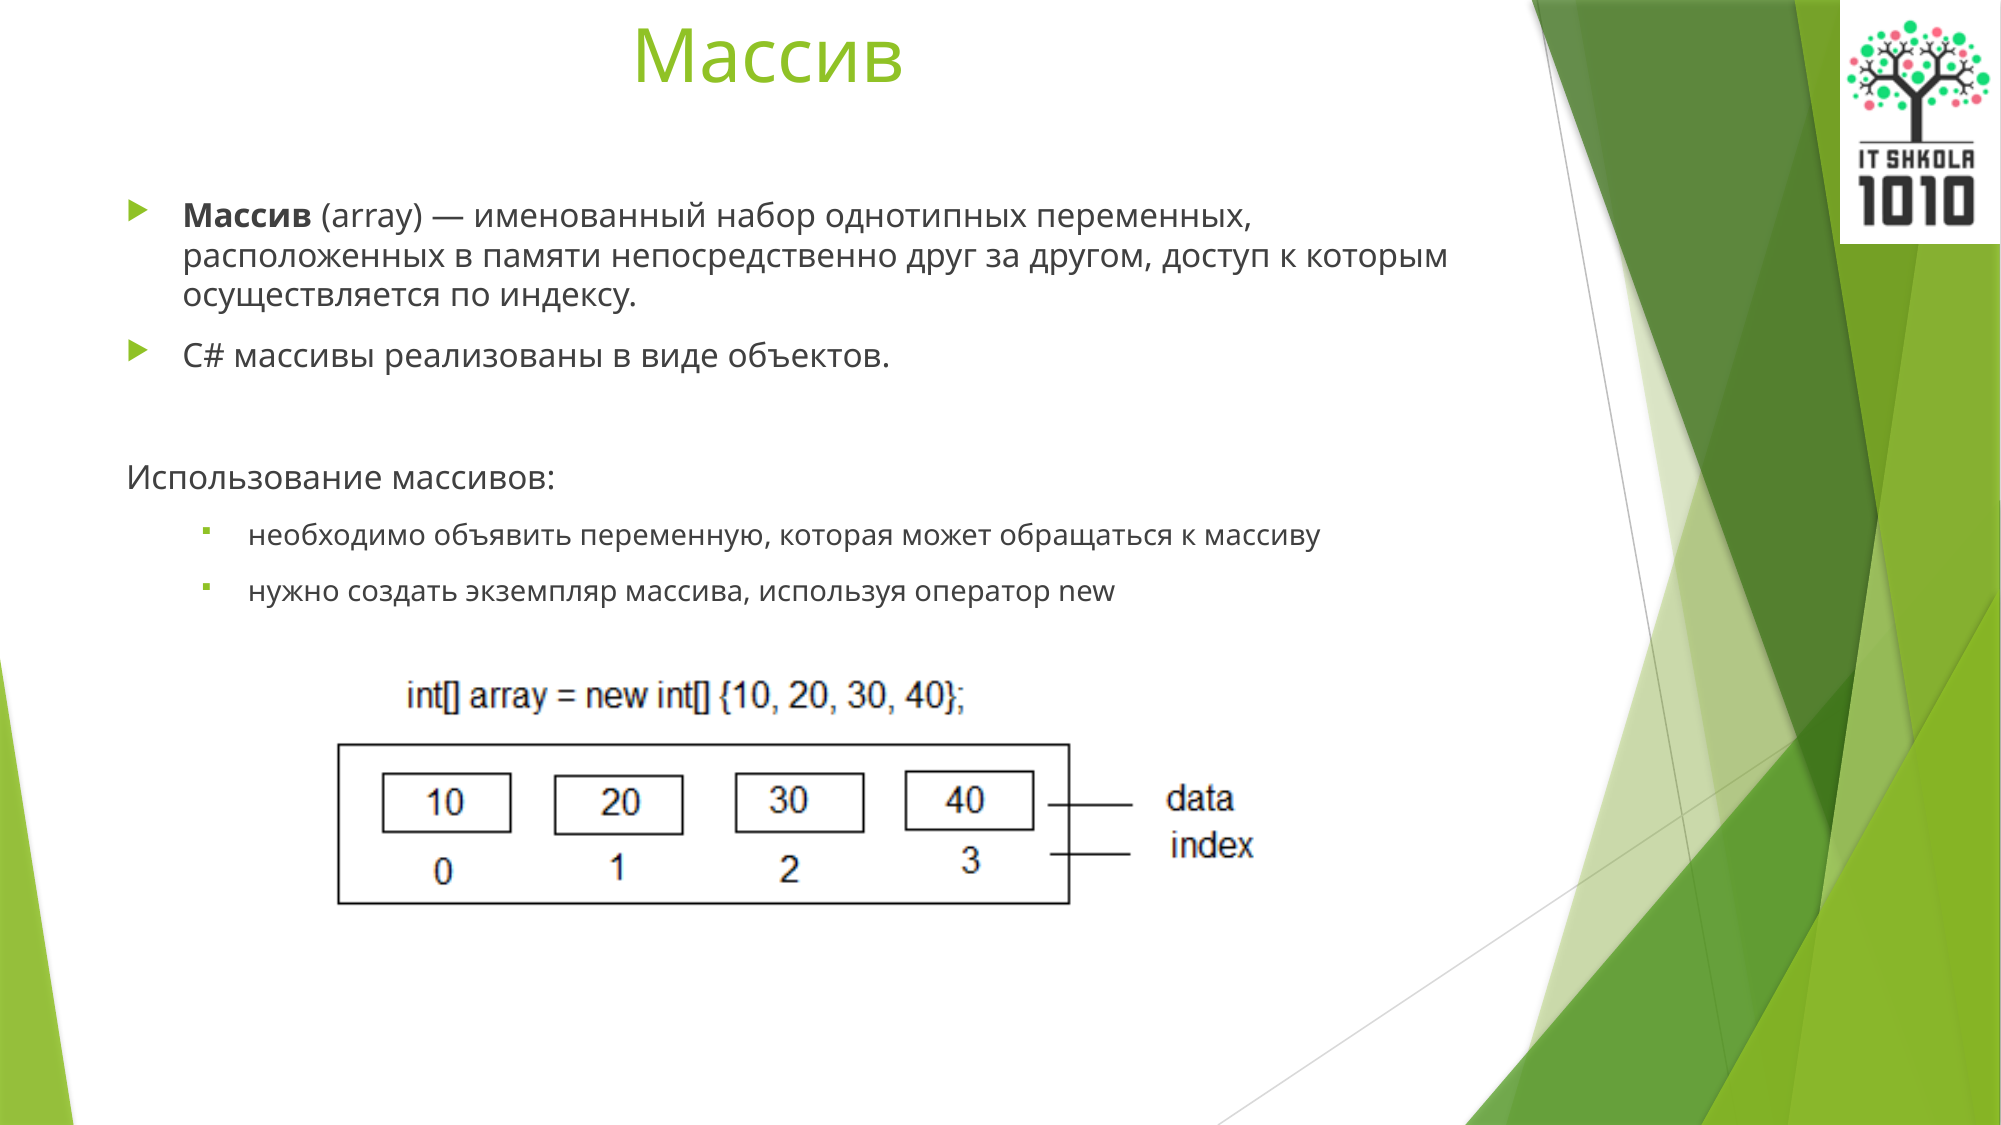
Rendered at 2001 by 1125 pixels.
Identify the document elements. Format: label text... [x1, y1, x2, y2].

picture [308, 648, 1283, 942]
picture [1839, 0, 2000, 245]
list Массив (array) — именованный набор однотипных переменных, расположенных в памяти непосредственно друг за другом, доступ к которым осуществляется по индексу. С# массивы реализованы в виде объектов. Использование массивов: необходимо объявить переменную, которая может обращаться к массиву нужно создать экземпляр массива, используя оператор new [111, 186, 1521, 1078]
title Массив [0, 0, 1538, 112]
